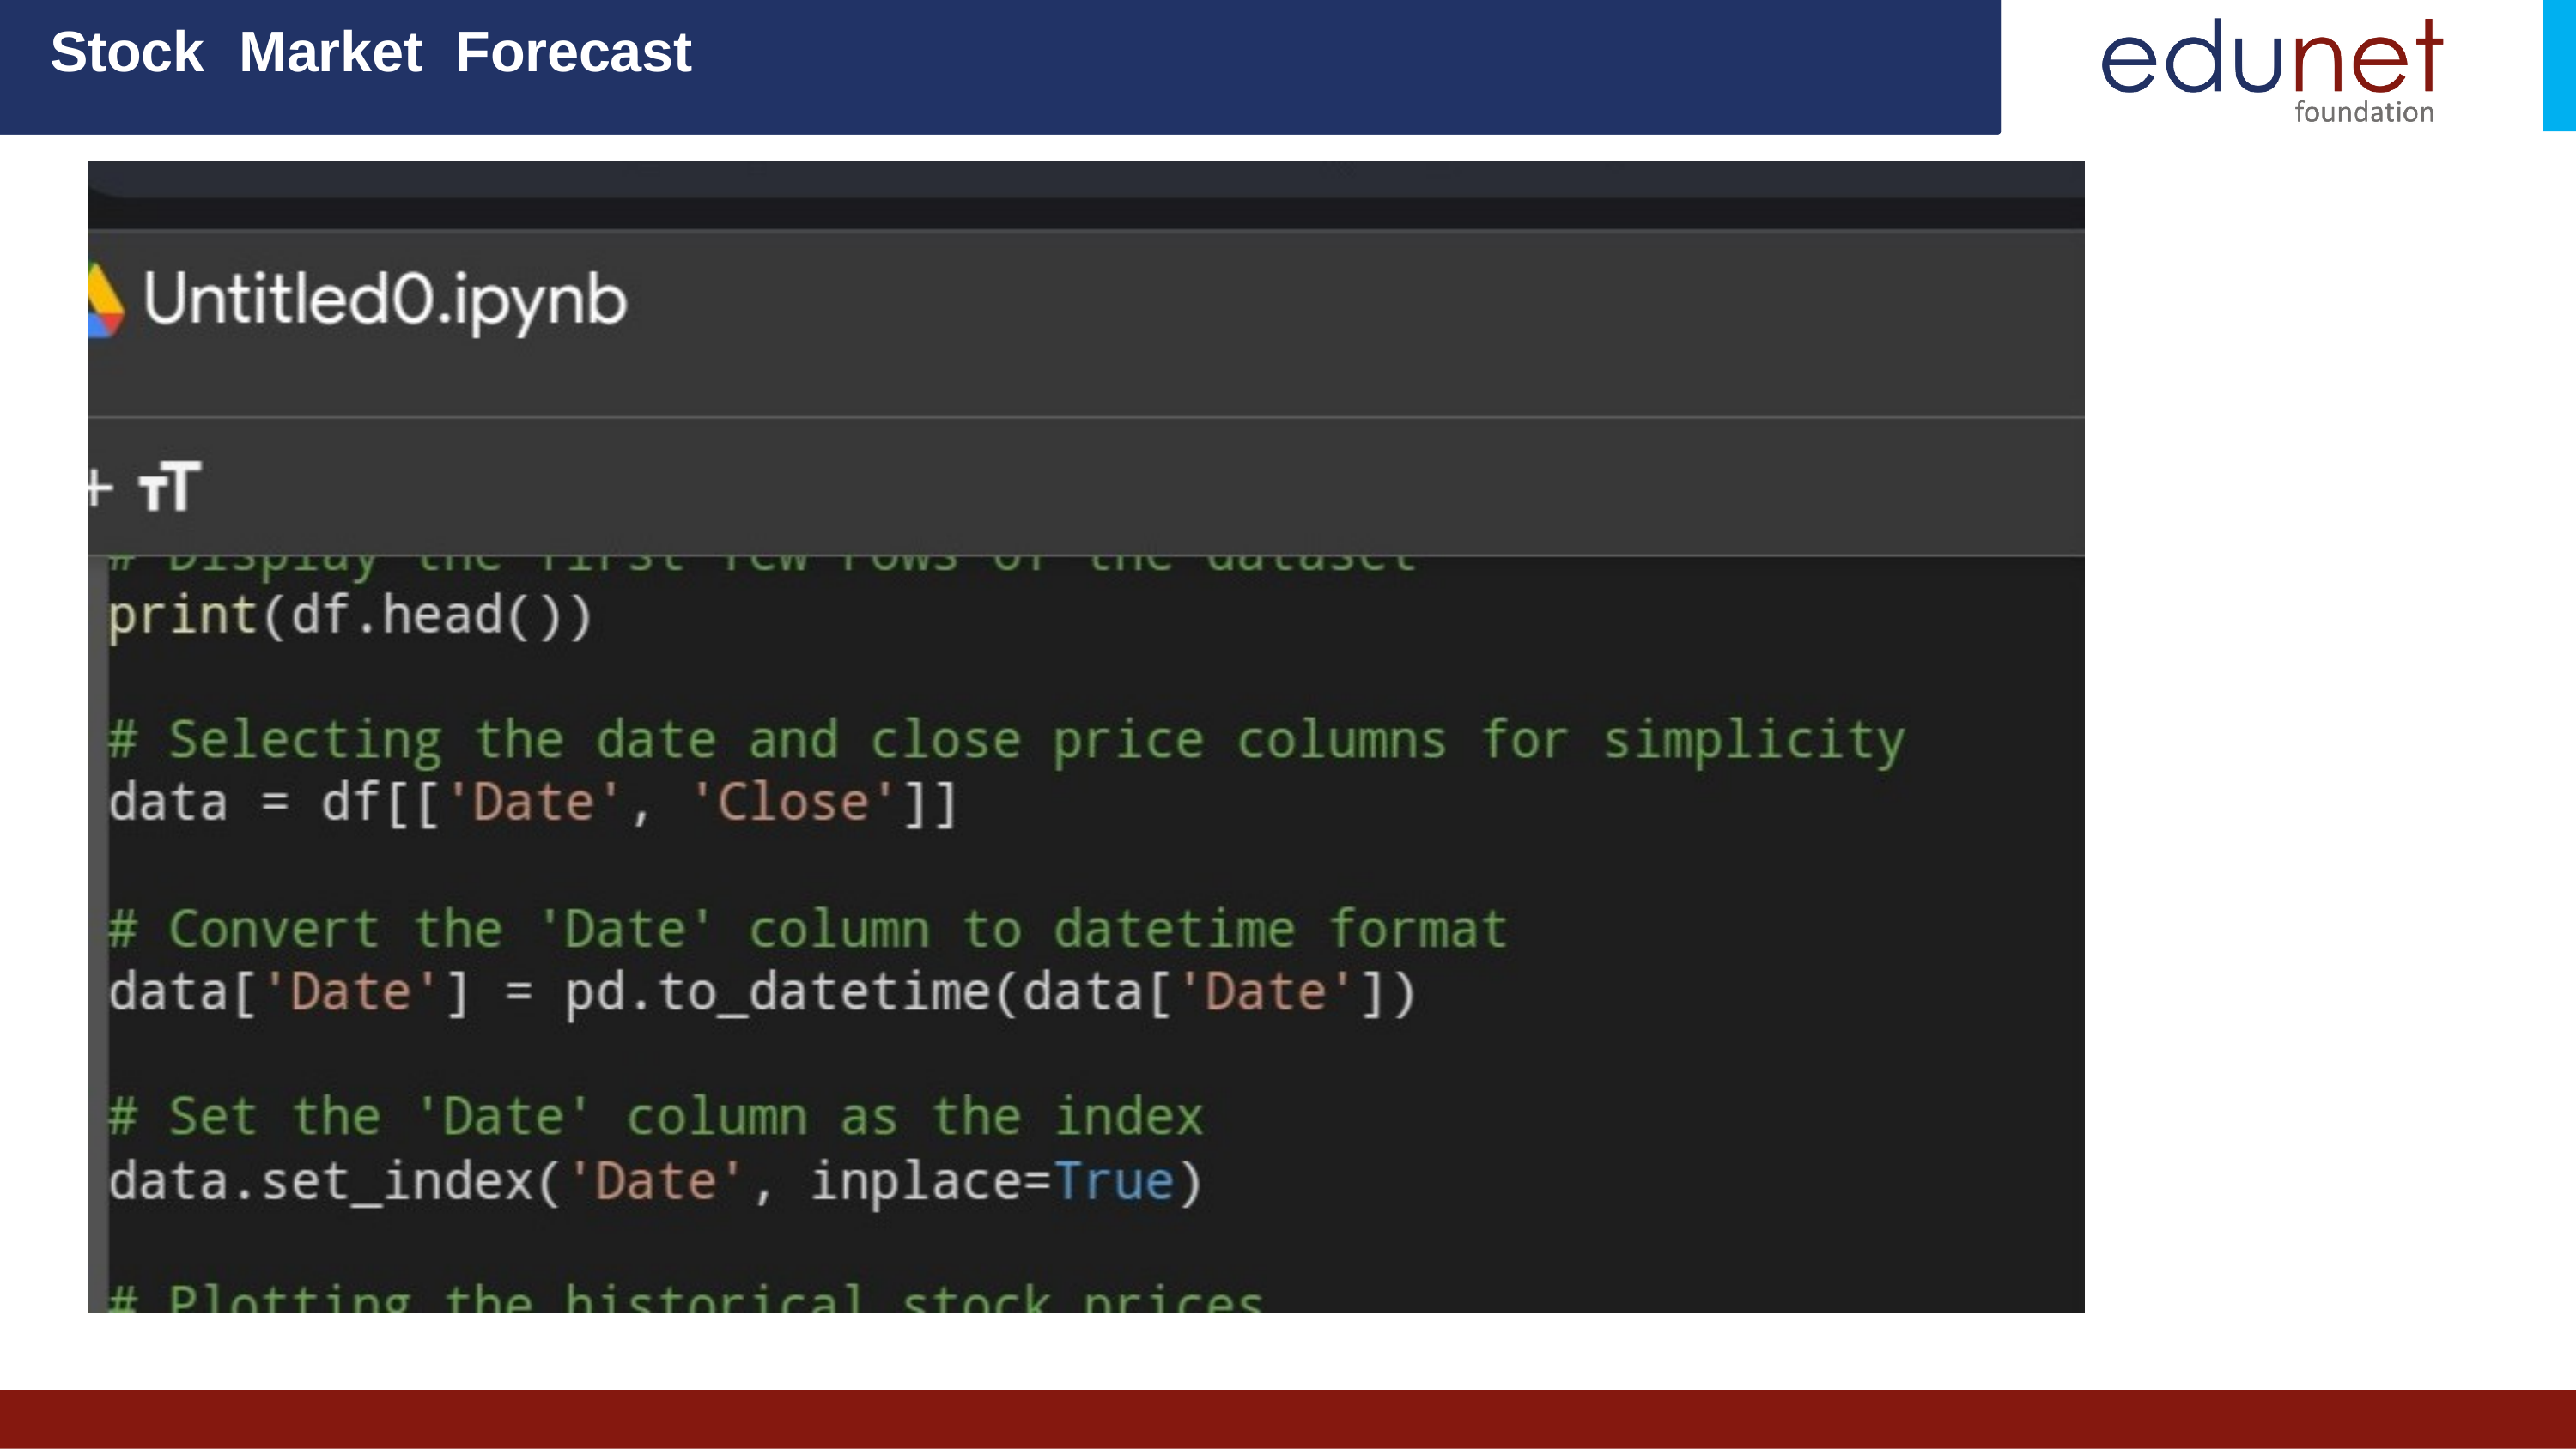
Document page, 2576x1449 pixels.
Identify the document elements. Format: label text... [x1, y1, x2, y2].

title Stock Market Forecast [48, 13, 695, 257]
picture [87, 160, 2085, 1313]
picture [2094, 14, 2446, 129]
text_box [2543, 0, 2576, 132]
text_box [0, 0, 2002, 135]
